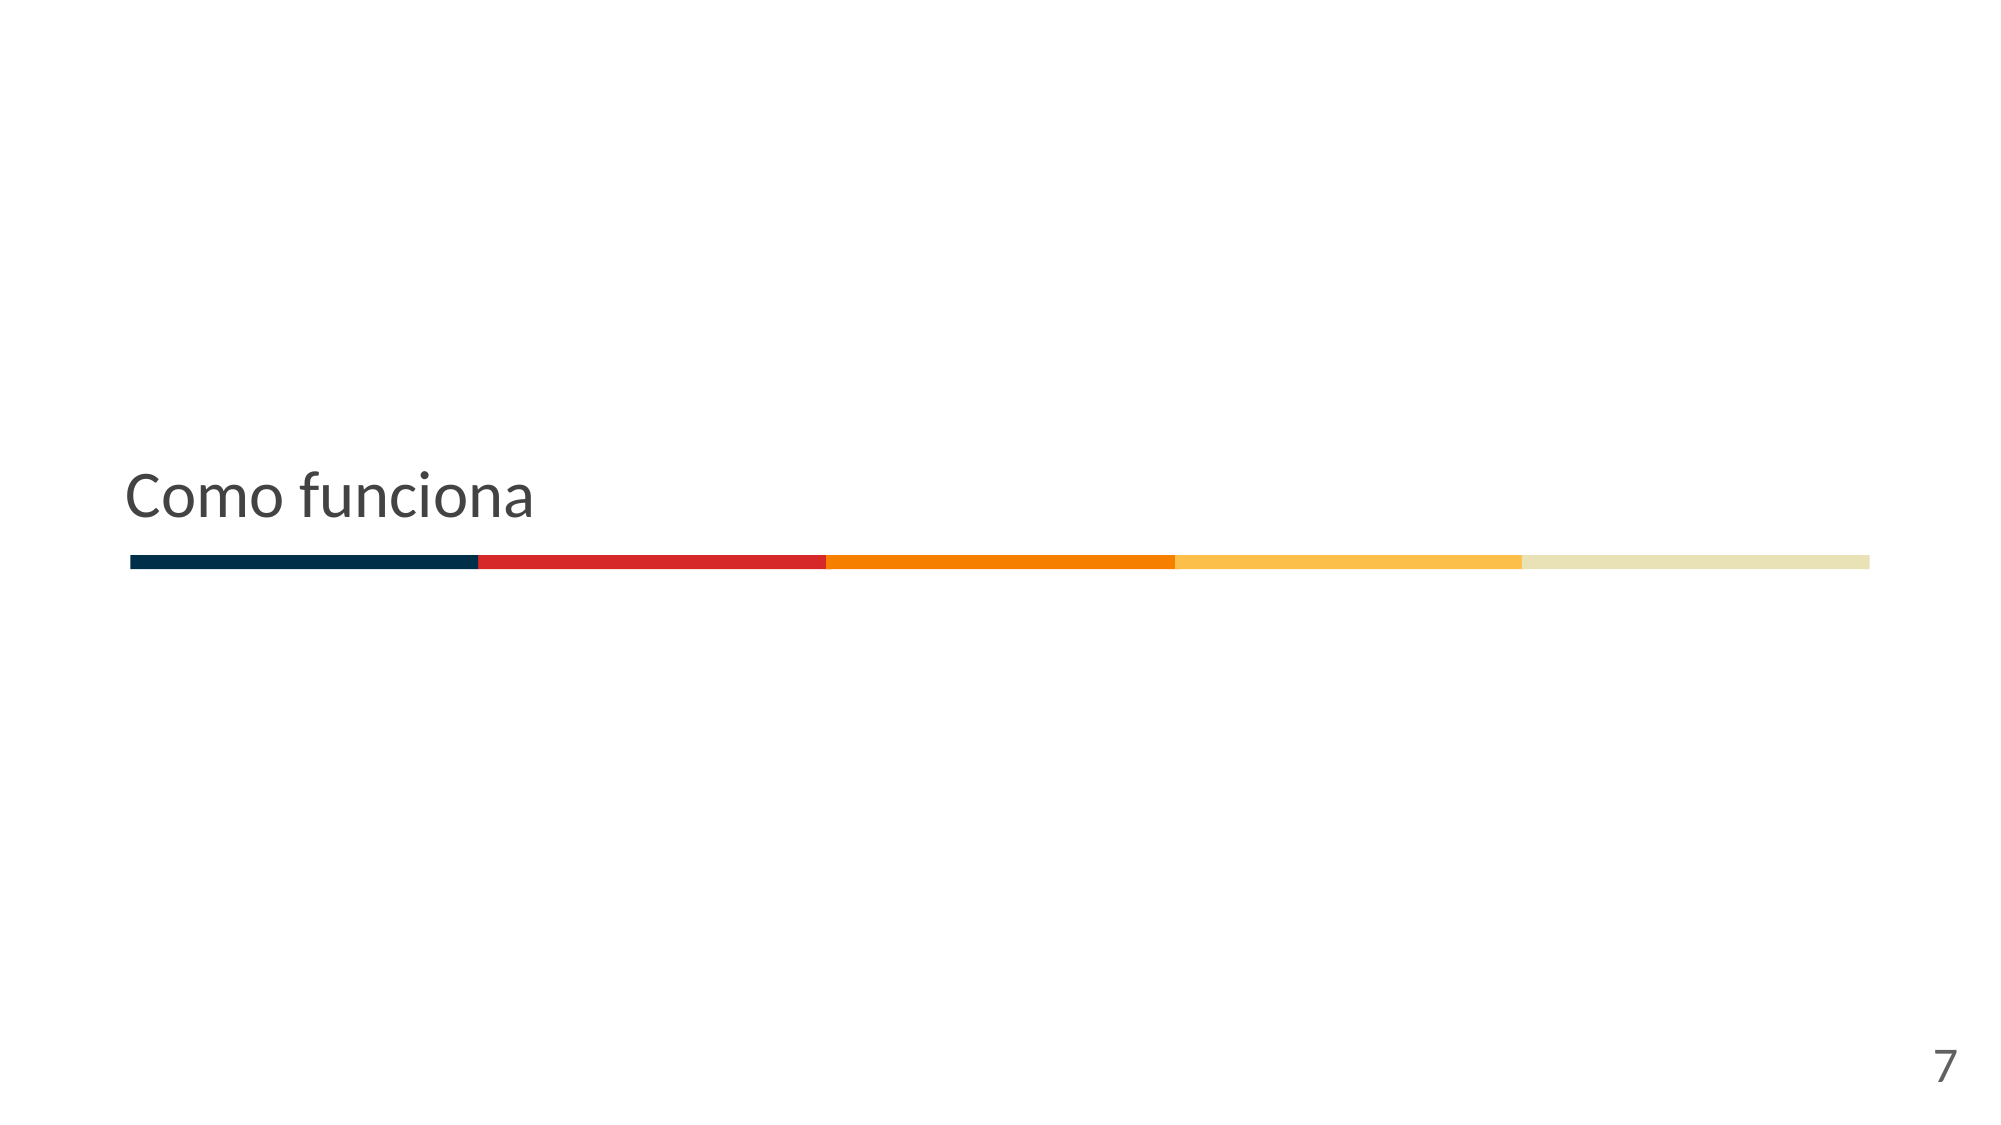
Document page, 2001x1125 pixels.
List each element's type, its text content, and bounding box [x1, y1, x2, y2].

title Como funciona [110, 300, 1870, 539]
slide_number 7 [1853, 1019, 1974, 1106]
